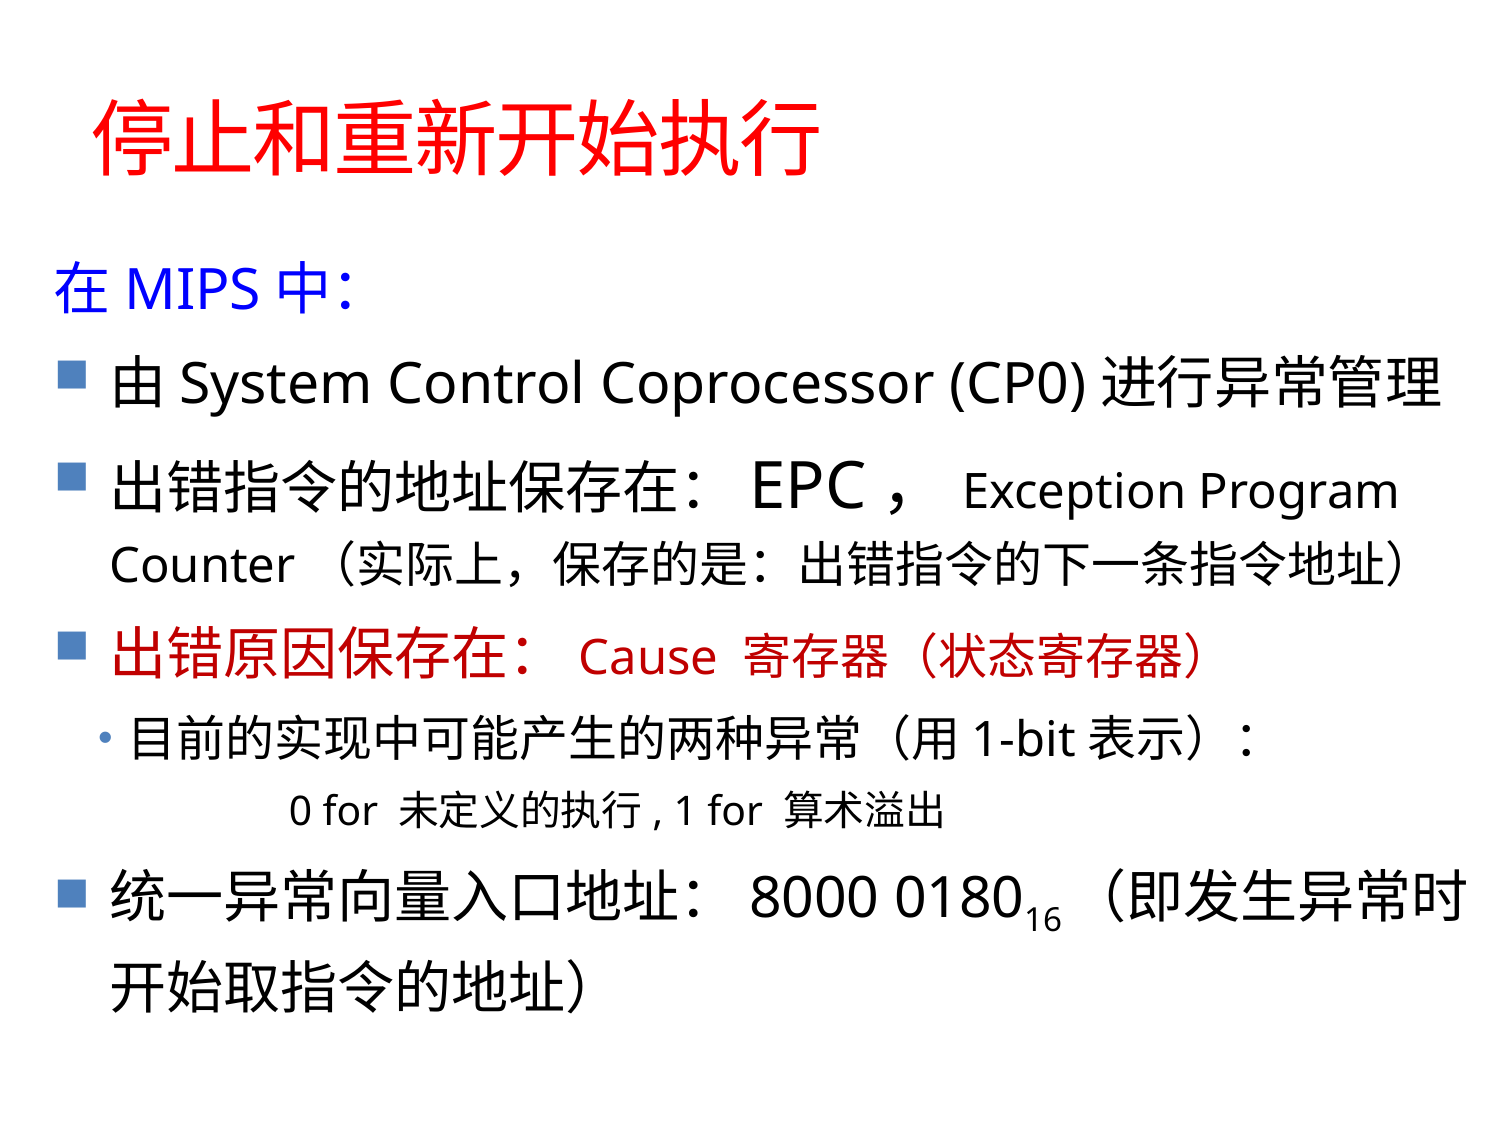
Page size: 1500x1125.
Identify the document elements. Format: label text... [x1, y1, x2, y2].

title 停止和重新开始执行 [75, 54, 1425, 218]
list 在MIPS中： 由System Control Coprocessor (CP0)进行异常管理 出错指令的地址保存在：EPC，Exception Program Counter（实际上，保存的是：出错指令的下一条指令地址） 出错原因保存在：Cause 寄存器（状态寄存器） 目前的实现中可能产生的两种异常（用1-bit表示）： 0 for 未定义的执行, 1 for 算术溢出 统一异常向量入口地址：8000 018016（即发生异常时开始取指令的地址） [38, 231, 1500, 1032]
